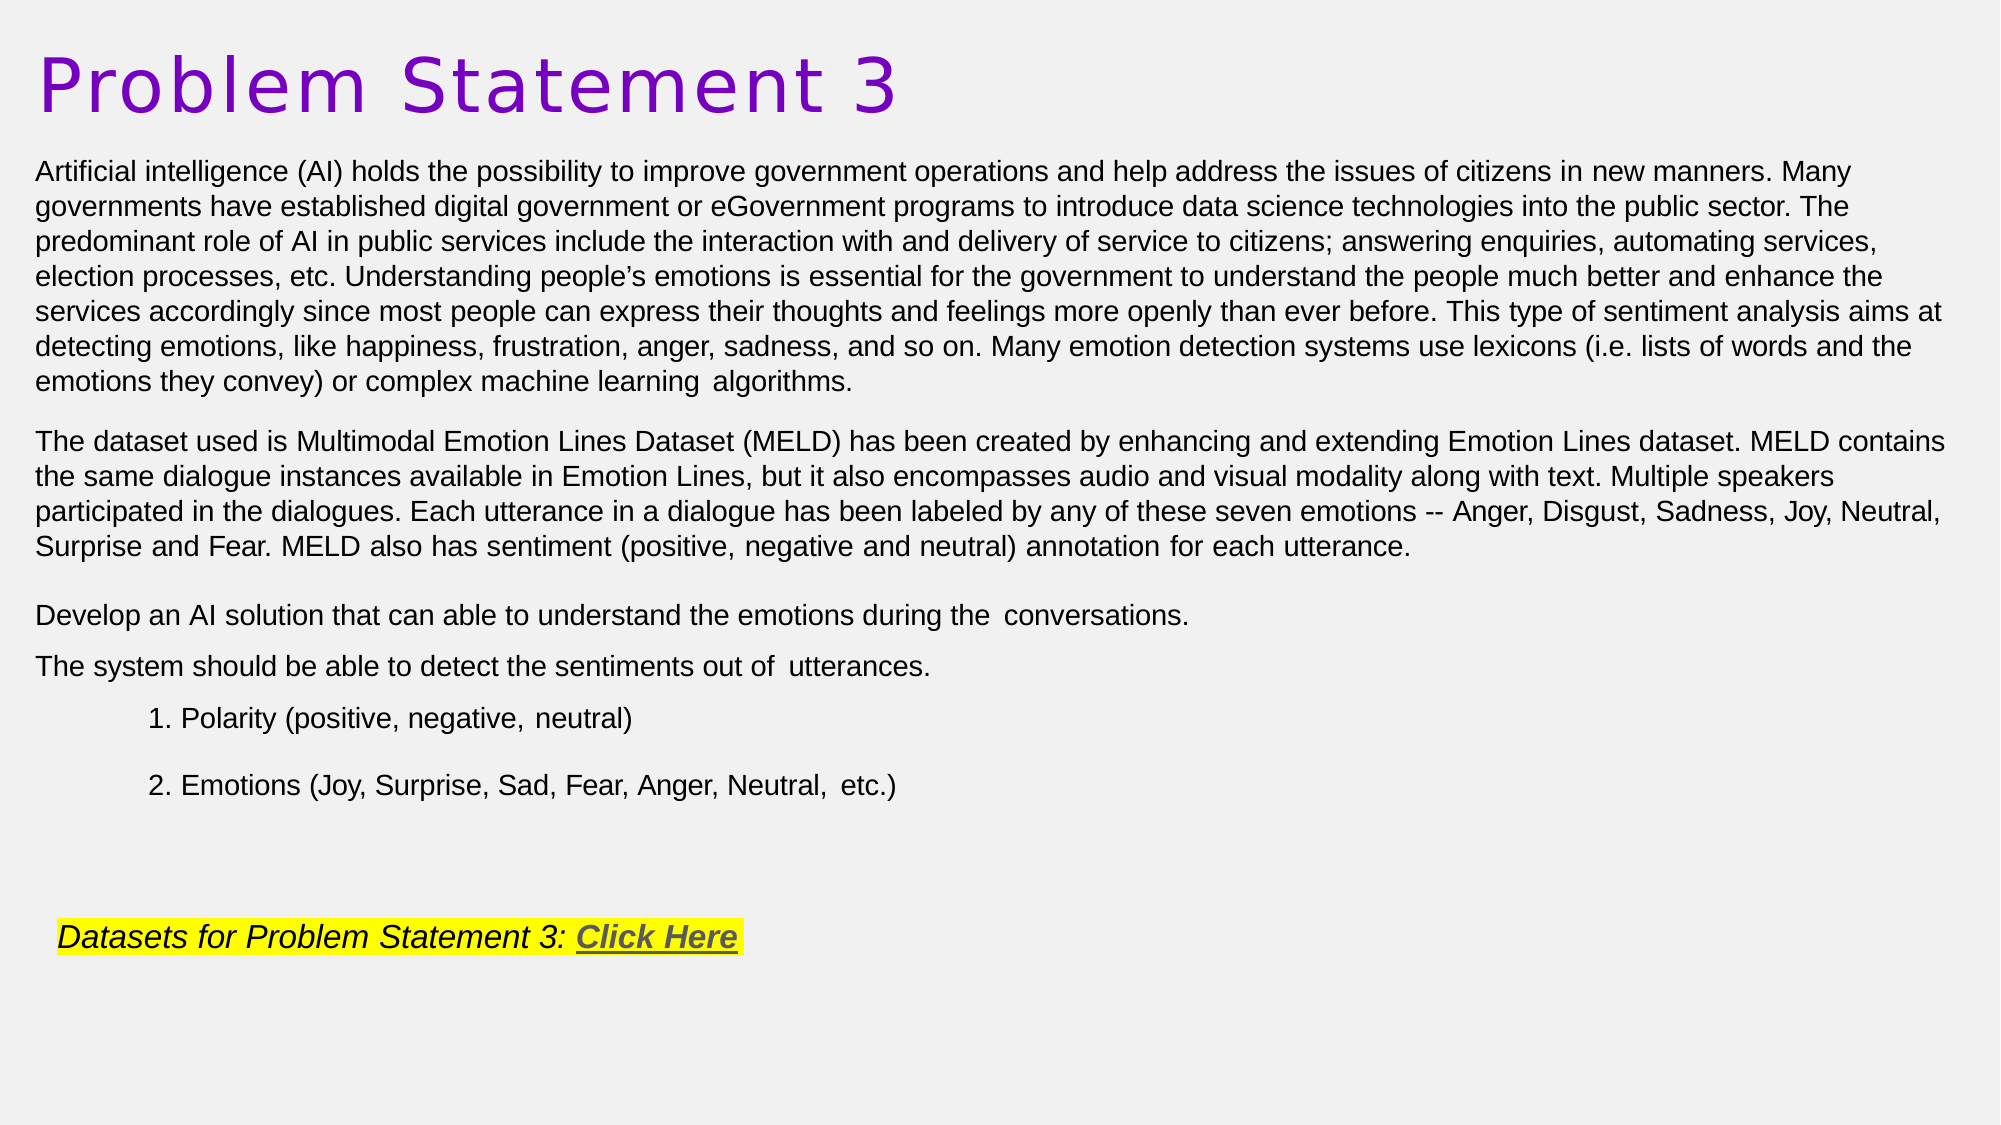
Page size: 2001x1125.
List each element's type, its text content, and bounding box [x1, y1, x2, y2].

text_box Artificial intelligence (AI) holds the possibility to improve government operations and help address the issues of citizens in new manners. Many governments have established digital government or eGovernment programs to introduce data science technologies into the public sector. The predominant role of AI in public services include the interaction with and delivery of service to citizens; answering enquiries, automating services, election processes, etc. Understanding people’s emotions is essential for the government to understand the people much better and enhance the services accordingly since most people can express their thoughts and feelings more openly than ever before. This type of sentiment analysis aims at detecting emotions, like happiness, frustration, anger, sadness, and so on. Many emotion detection systems use lexicons (i.e. lists of words and the emotions they convey) or complex machine learning algorithms. The dataset used is Multimodal Emotion Lines Dataset (MELD) has been created by enhancing and extending Emotion Lines dataset. MELD contains the same dialogue instances available in Emotion Lines, but it also encompasses audio and visual modality along with text. Multiple speakers participated in the dialogues. Each utterance in a dialogue has been labeled by any of these seven emotions -- Anger, Disgust, Sadness, Joy, Neutral, Surprise and Fear. MELD also has sentiment (positive, negative and neutral) annotation for each utterance. Develop an AI solution that can able to understand the emotions during the conversations. The system should be able to detect the sentiments out of utterances. Polarity (positive, negative, neutral) Emotions (Joy, Surprise, Sad, Fear, Anger, Neutral, etc.) [33, 150, 1962, 802]
title Problem Statement 3 [35, 35, 907, 150]
text_box Datasets for Problem Statement 3: Click Here [57, 918, 744, 956]
